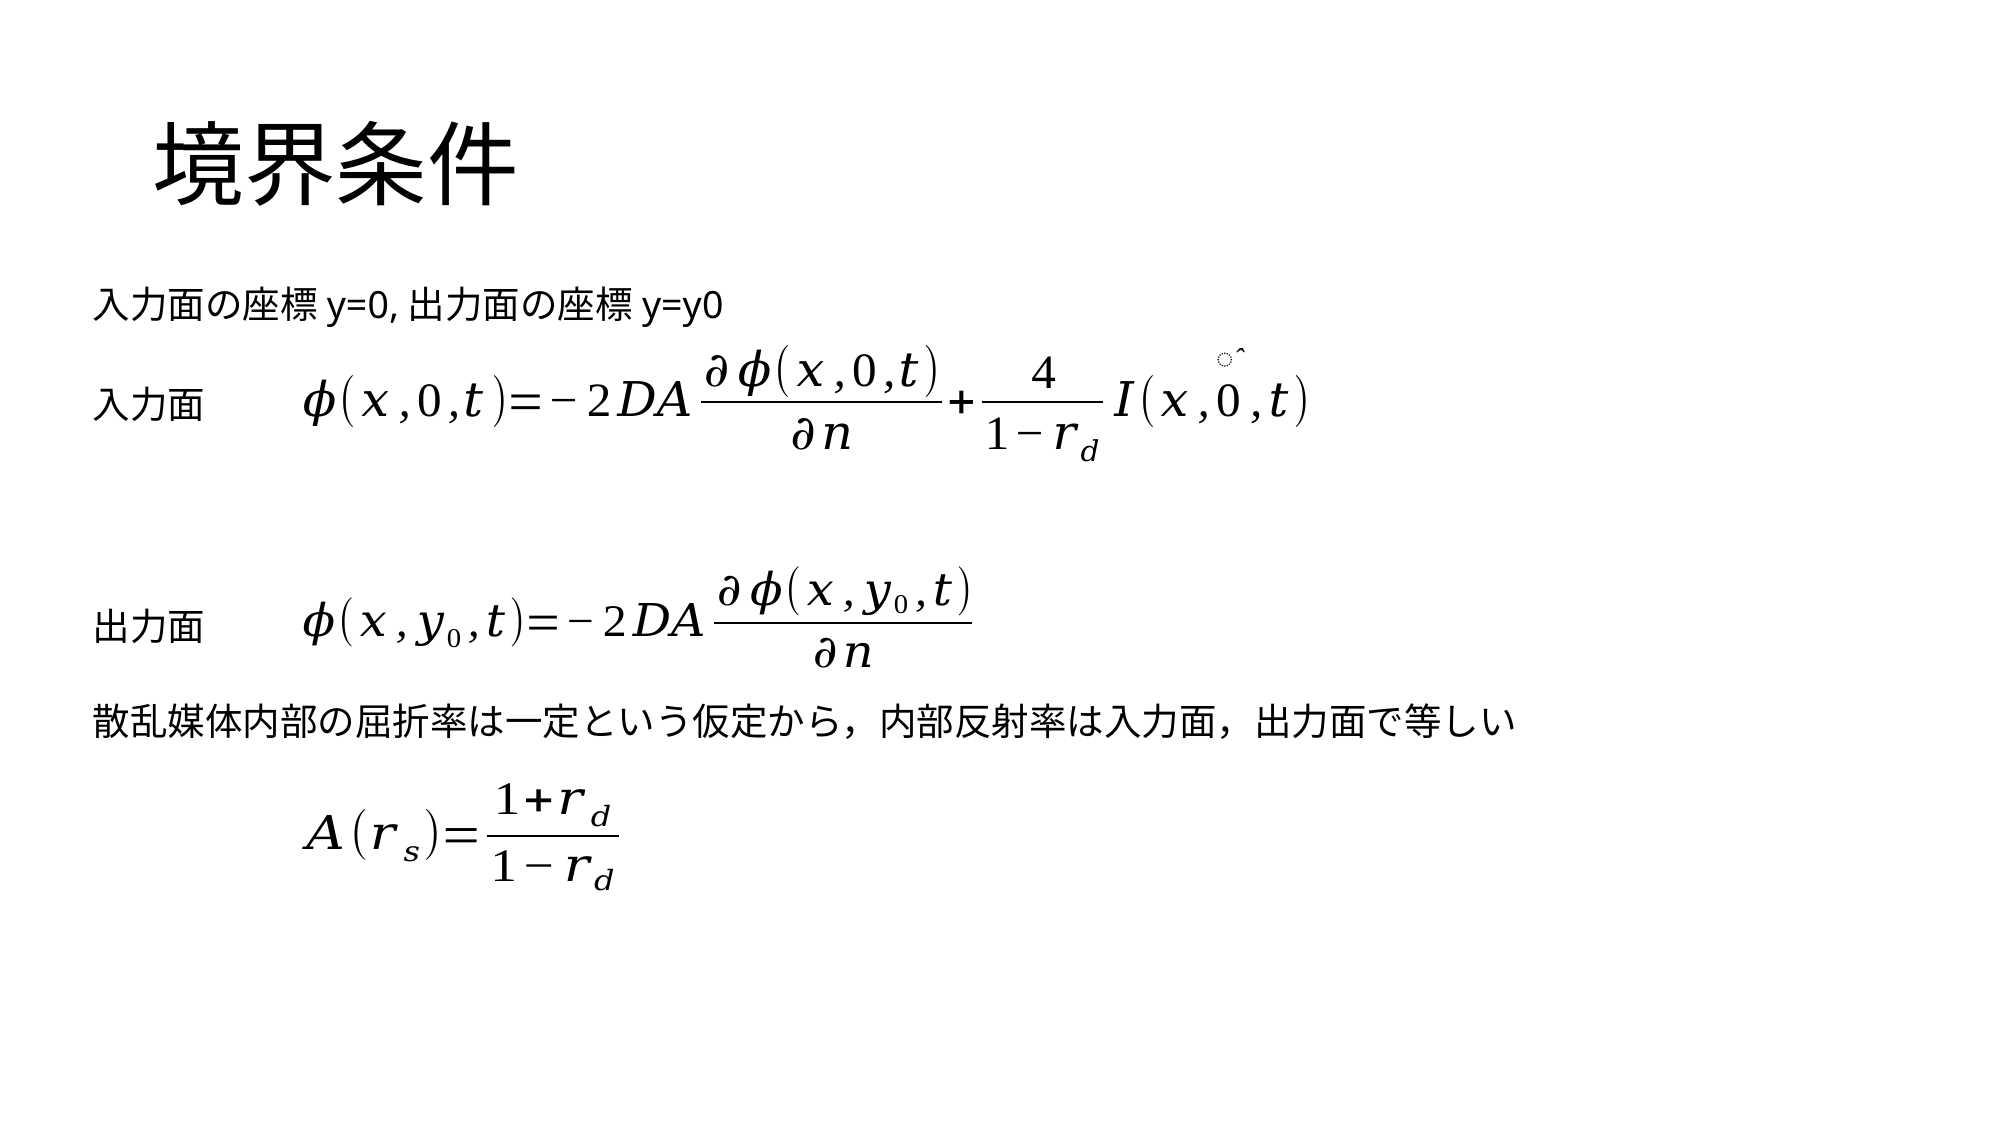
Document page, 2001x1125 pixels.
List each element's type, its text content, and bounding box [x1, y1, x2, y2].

text_box 入力面 [78, 373, 300, 434]
title 境界条件 [137, 59, 1863, 278]
text_box 出力面 [78, 595, 300, 656]
text_box 散乱媒体内部の屈折率は一定という仮定から，内部反射率は入力面，出力面で等しい [78, 690, 1634, 751]
text_box 入力面の座標y=0,出力面の座標y=y0 [78, 274, 1225, 334]
